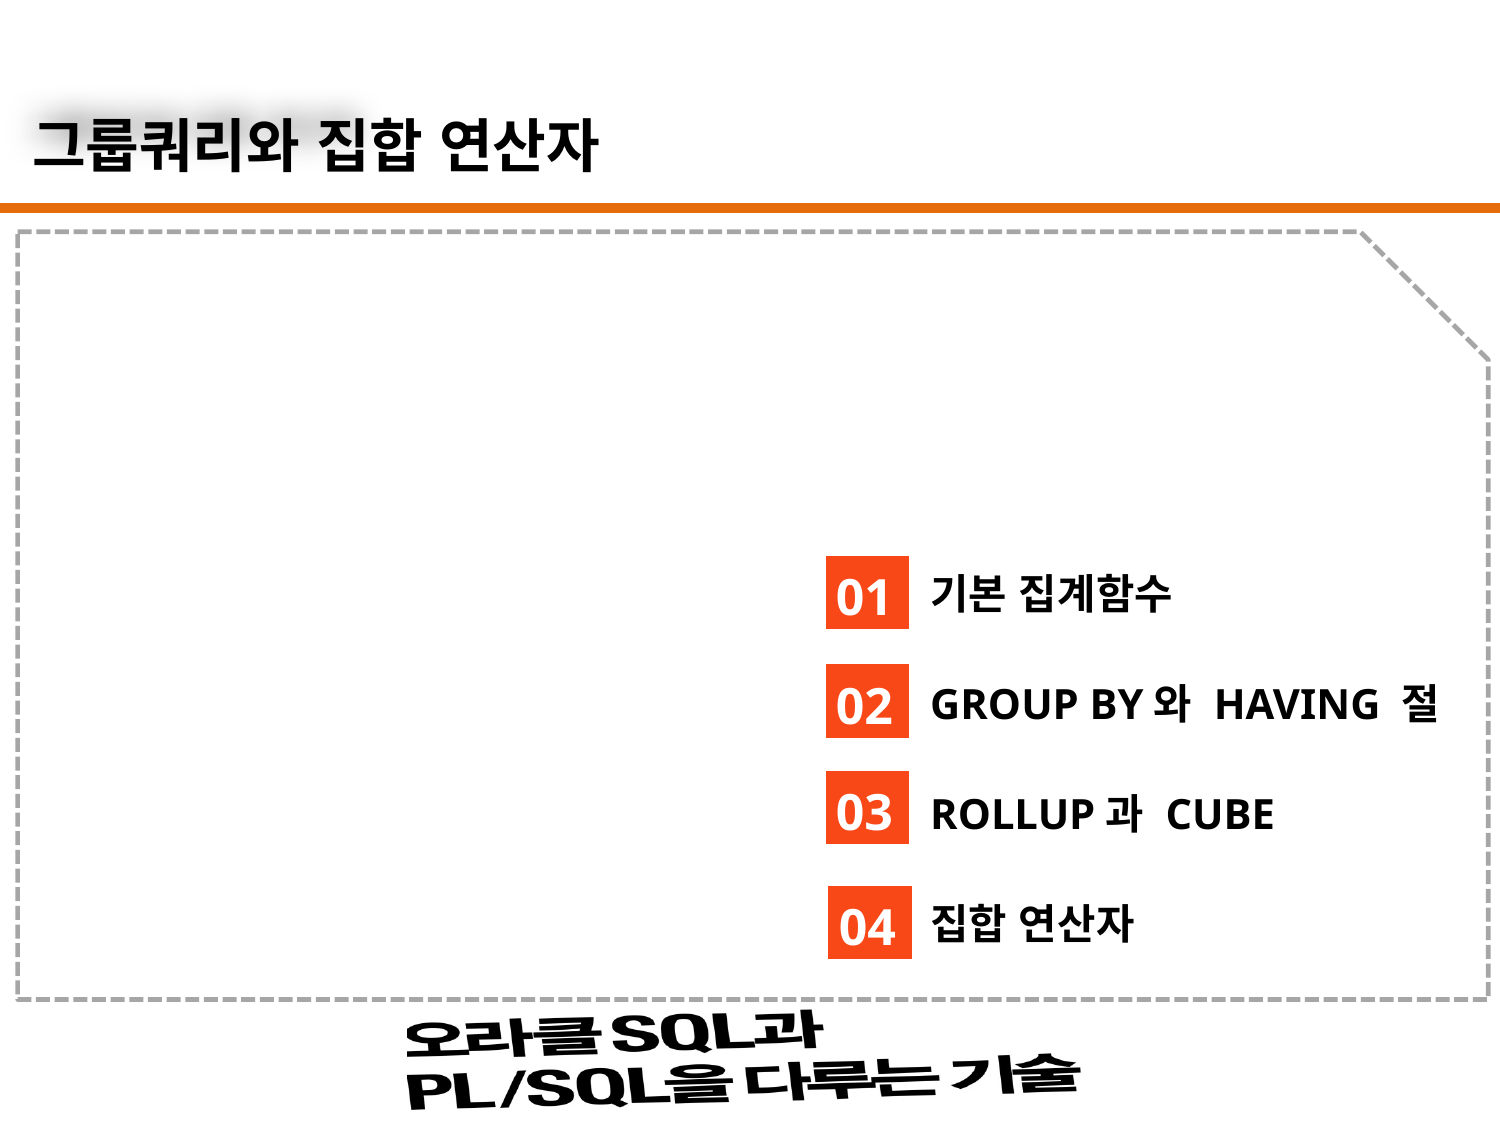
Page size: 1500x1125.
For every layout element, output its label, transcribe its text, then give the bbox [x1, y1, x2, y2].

text_box 기본 집계함수 GROUP BY와 HAVING 절 ROLLUP과 CUBE 집합 연산자 [915, 555, 1500, 956]
text_box [15, 229, 1491, 1002]
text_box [808, 664, 920, 743]
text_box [808, 555, 920, 630]
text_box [811, 885, 923, 965]
text_box 그룹쿼리와 집합 연산자 [17, 102, 767, 187]
picture [406, 1006, 1081, 1112]
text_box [808, 770, 920, 850]
